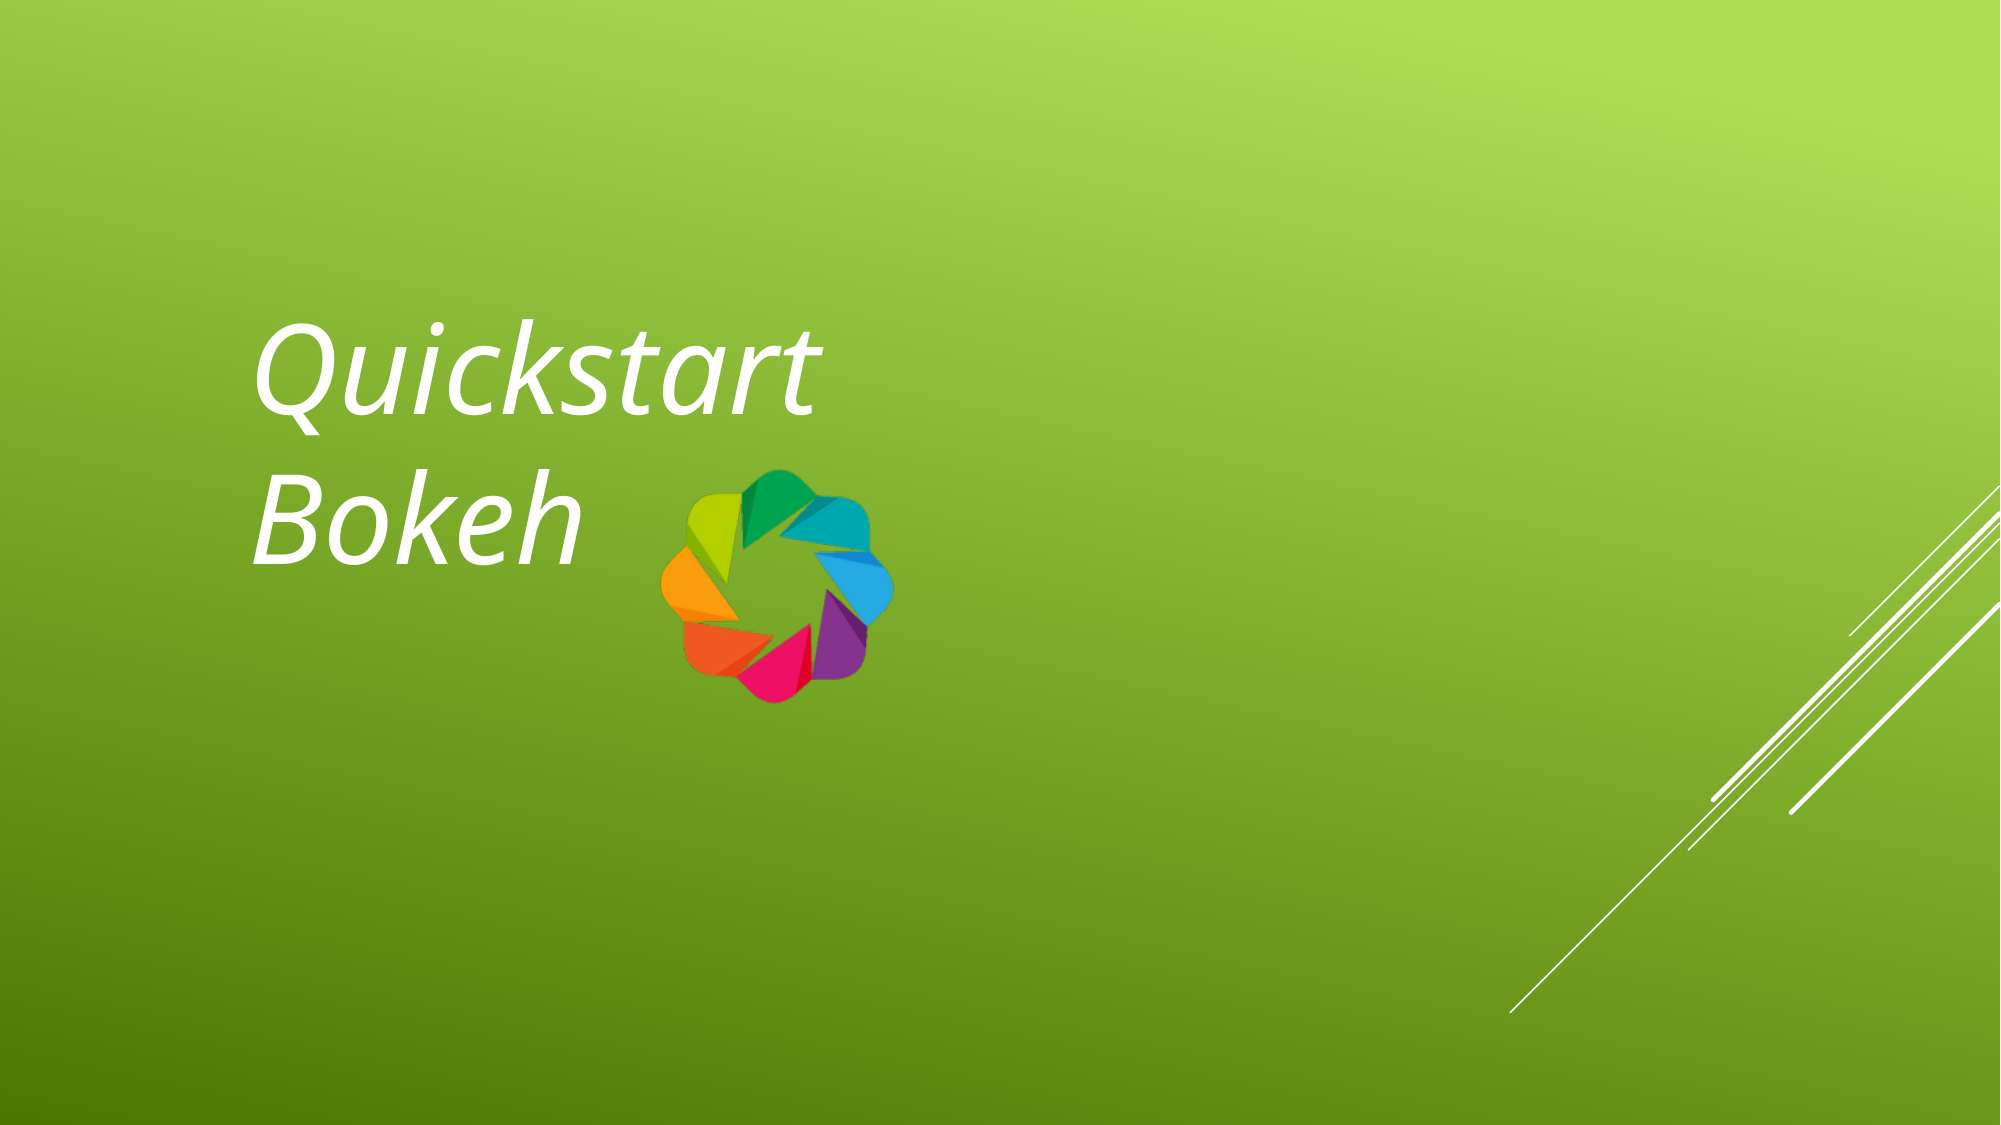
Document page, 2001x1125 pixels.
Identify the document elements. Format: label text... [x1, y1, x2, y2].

text_box Quickstart Bokeh [233, 282, 924, 598]
picture [597, 407, 956, 766]
